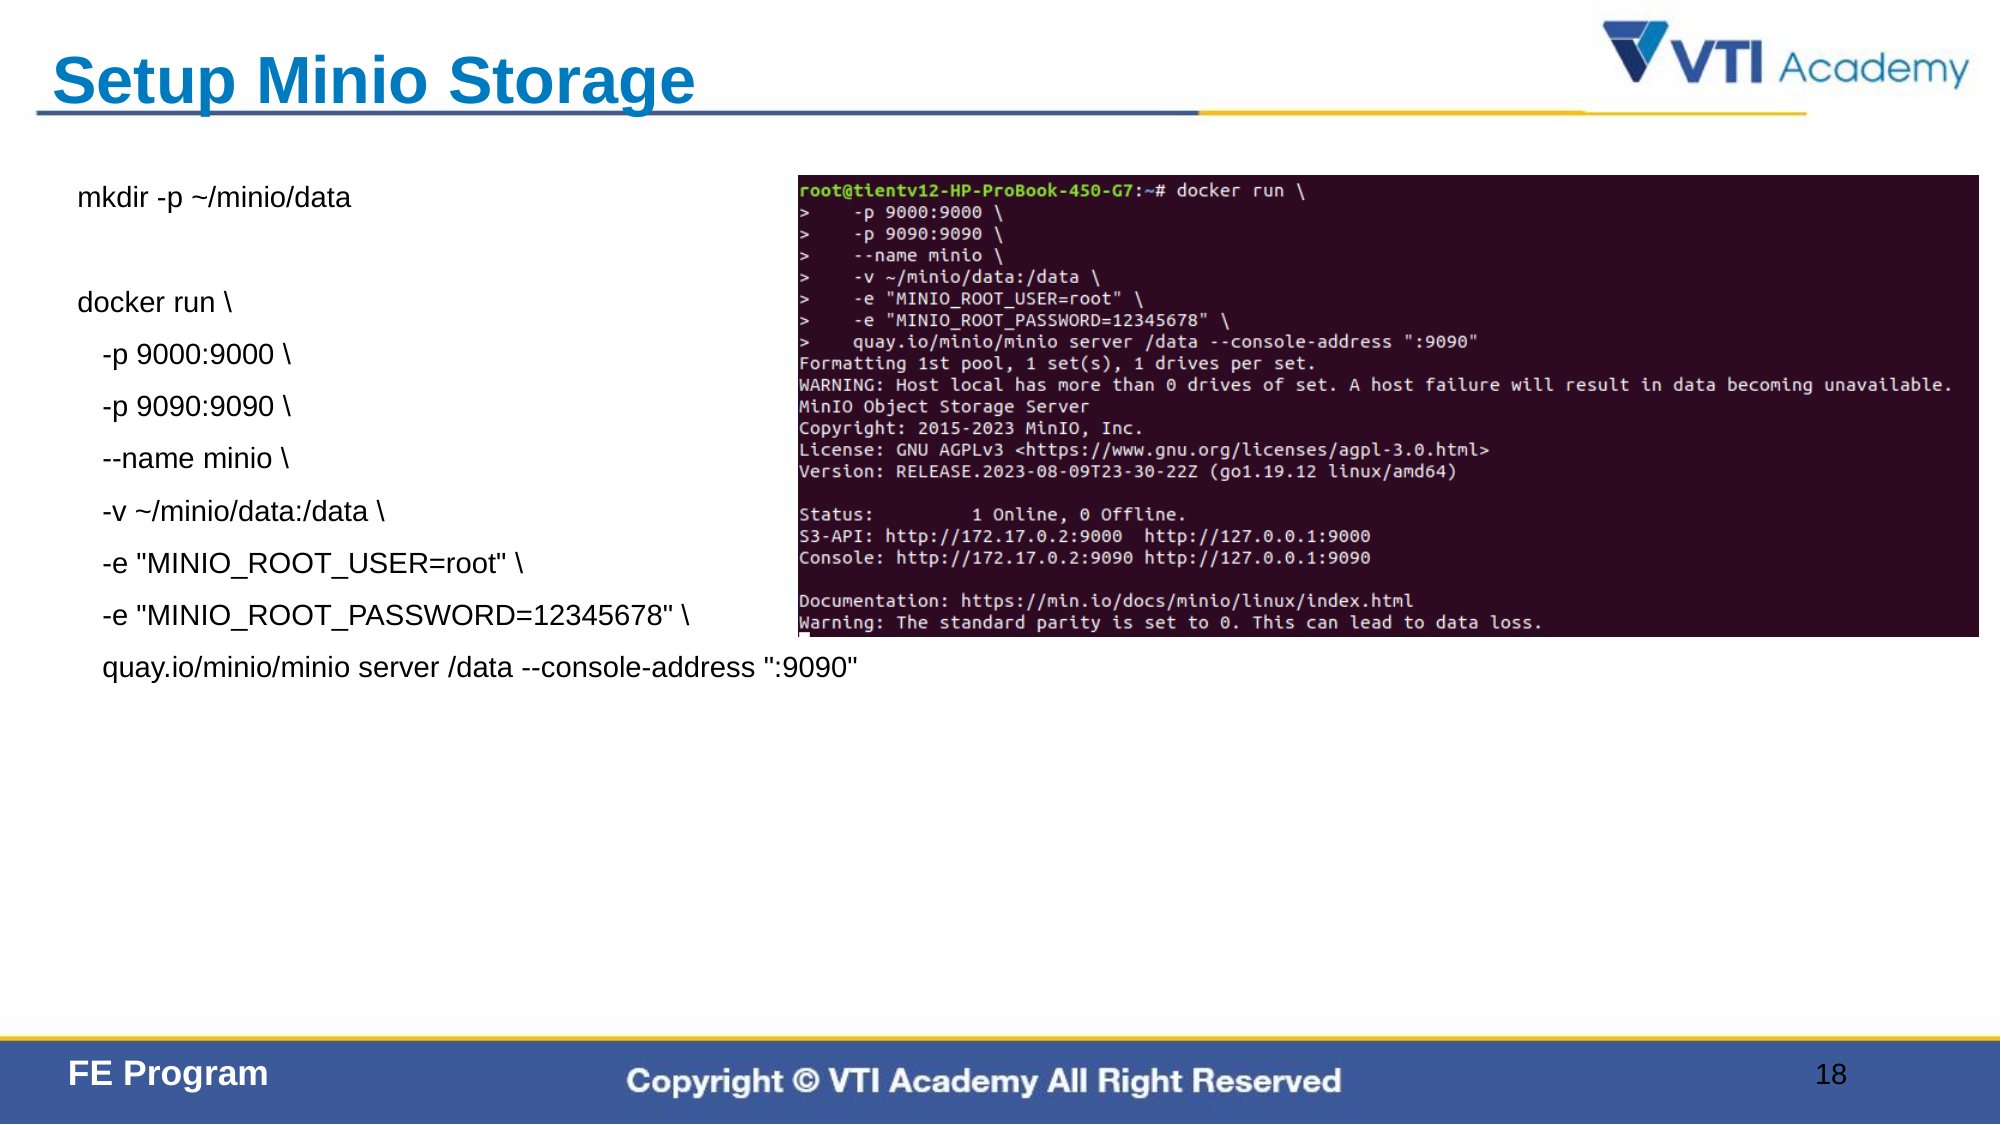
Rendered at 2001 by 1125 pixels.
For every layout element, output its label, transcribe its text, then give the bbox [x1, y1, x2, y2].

title Setup Minio Storage [37, 37, 1763, 127]
list mkdir -p ~/minio/data docker run \ -p 9000:9000 \ -p 9090:9090 \ --name minio \ -v ~/minio/data:/data \ -e "MINIO_ROOT_USER=root" \ -e "MINIO_ROOT_PASSWORD=12345678" \ quay.io/minio/minio server /data --console-address ":9090" [62, 174, 1788, 889]
picture [0, 1, 2000, 1124]
slide_number 18 [1412, 1042, 1863, 1103]
